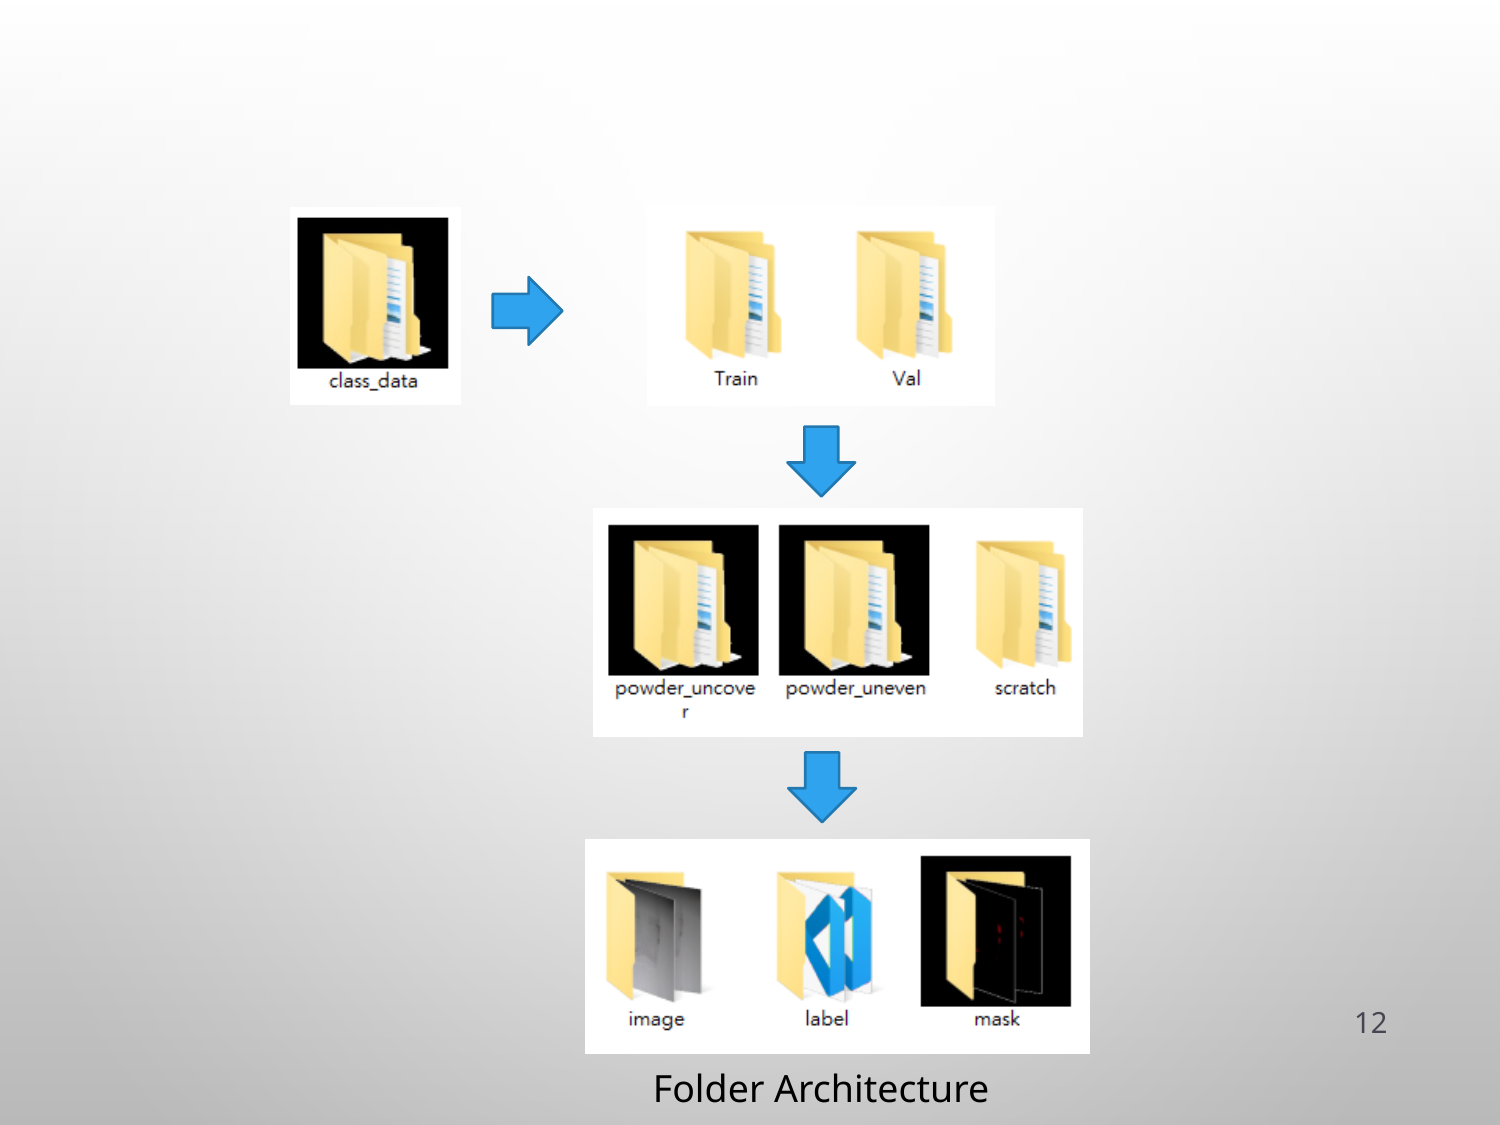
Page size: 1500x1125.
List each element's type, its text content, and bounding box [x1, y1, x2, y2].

text_box Folder Architecture [638, 1062, 1005, 1118]
picture [0, 0, 1500, 1125]
slide_number 12 [1293, 994, 1388, 1055]
text_box [491, 275, 564, 346]
text_box [787, 751, 858, 824]
text_box [786, 425, 857, 498]
